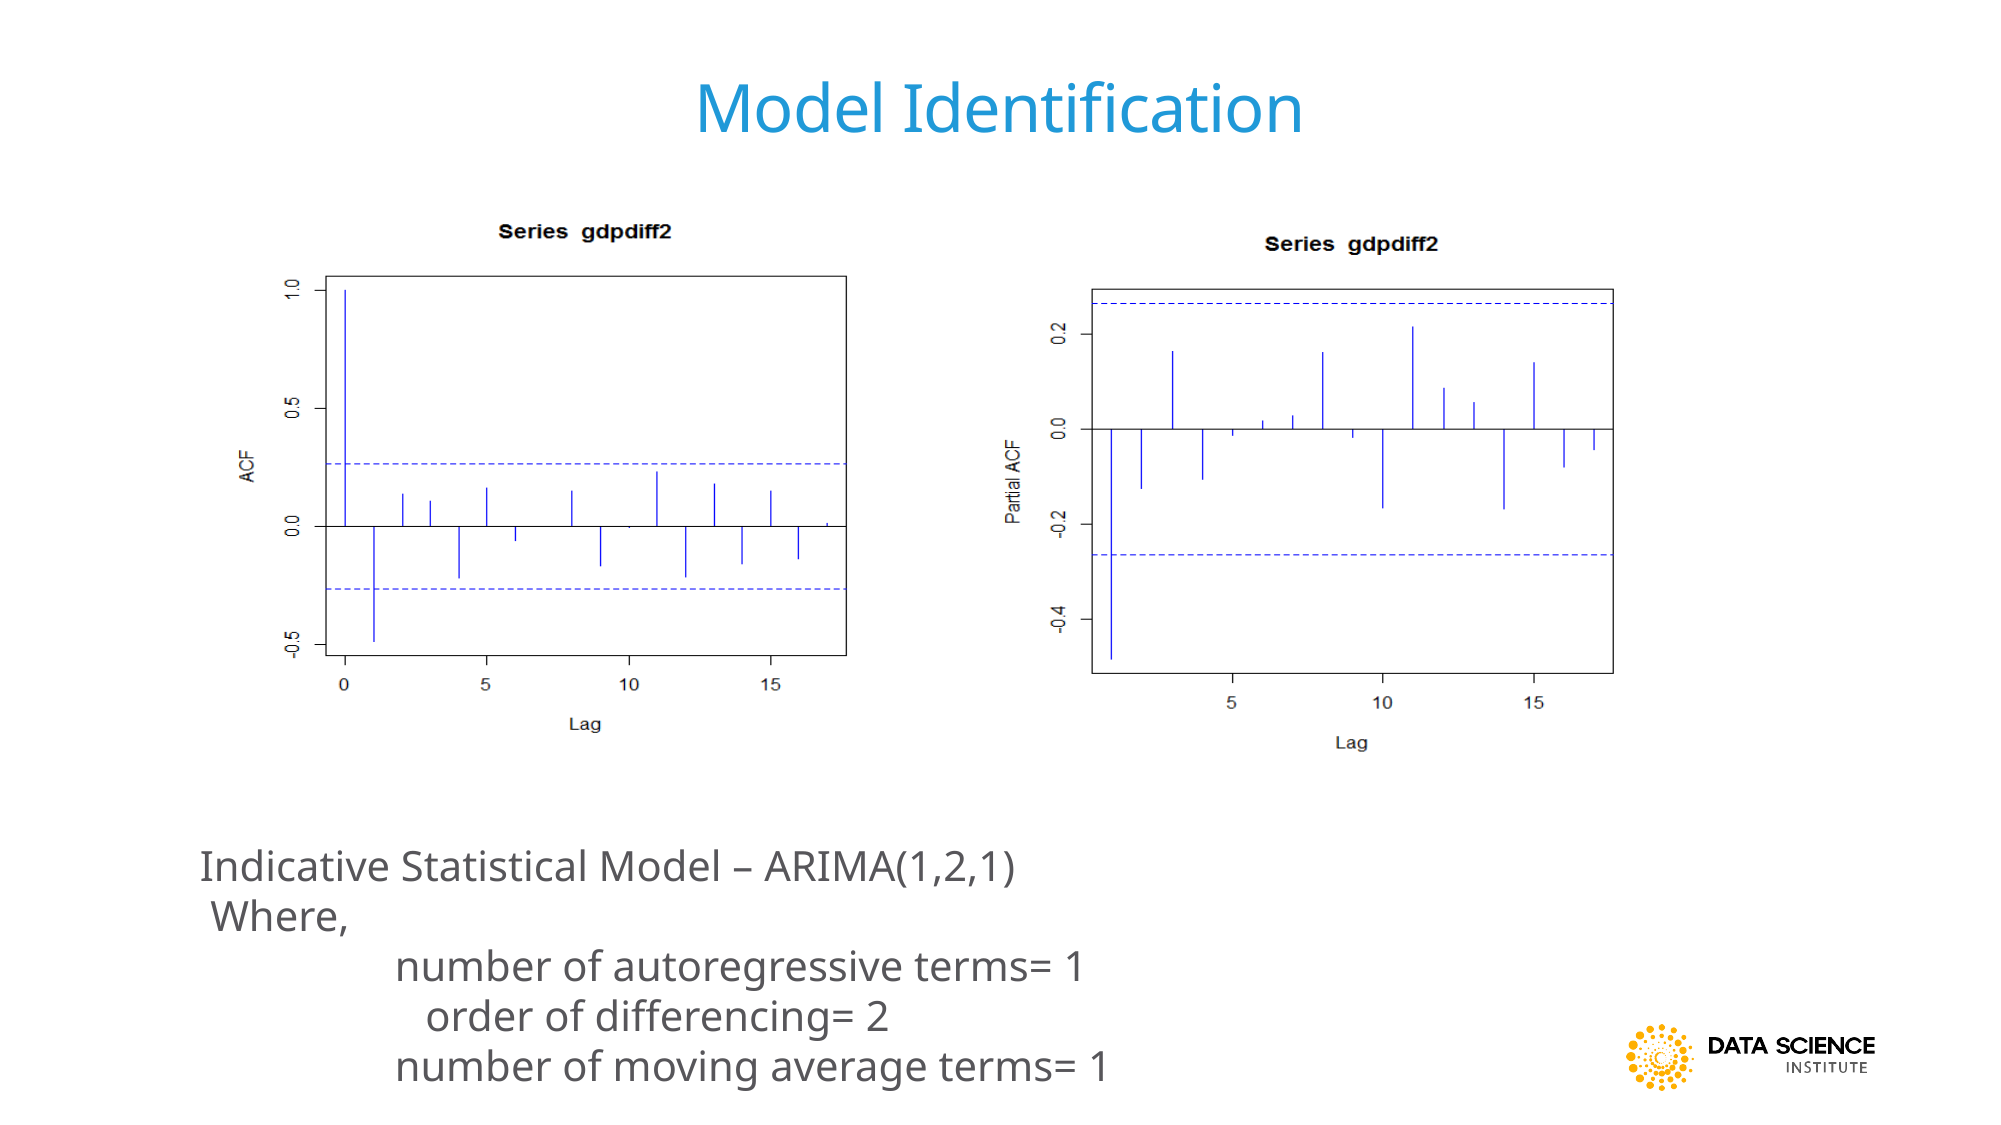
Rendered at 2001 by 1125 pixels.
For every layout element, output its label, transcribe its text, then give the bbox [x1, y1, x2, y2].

picture [1828, 1037, 1844, 1054]
picture [1860, 1062, 1867, 1073]
text_box Indicative Statistical Model – ARIMA(1,2,1) Where, number of autoregressive terms= 1 order of differencing= 2 number of moving average terms= 1 [184, 772, 1567, 1125]
picture [1792, 1062, 1801, 1073]
picture [1776, 1037, 1808, 1054]
picture [231, 196, 895, 754]
title Model Identification [324, 18, 1675, 206]
picture [1626, 1024, 1694, 1091]
picture [998, 209, 1662, 773]
picture [1804, 1061, 1811, 1073]
picture [1839, 1062, 1847, 1073]
picture [1845, 1037, 1862, 1054]
